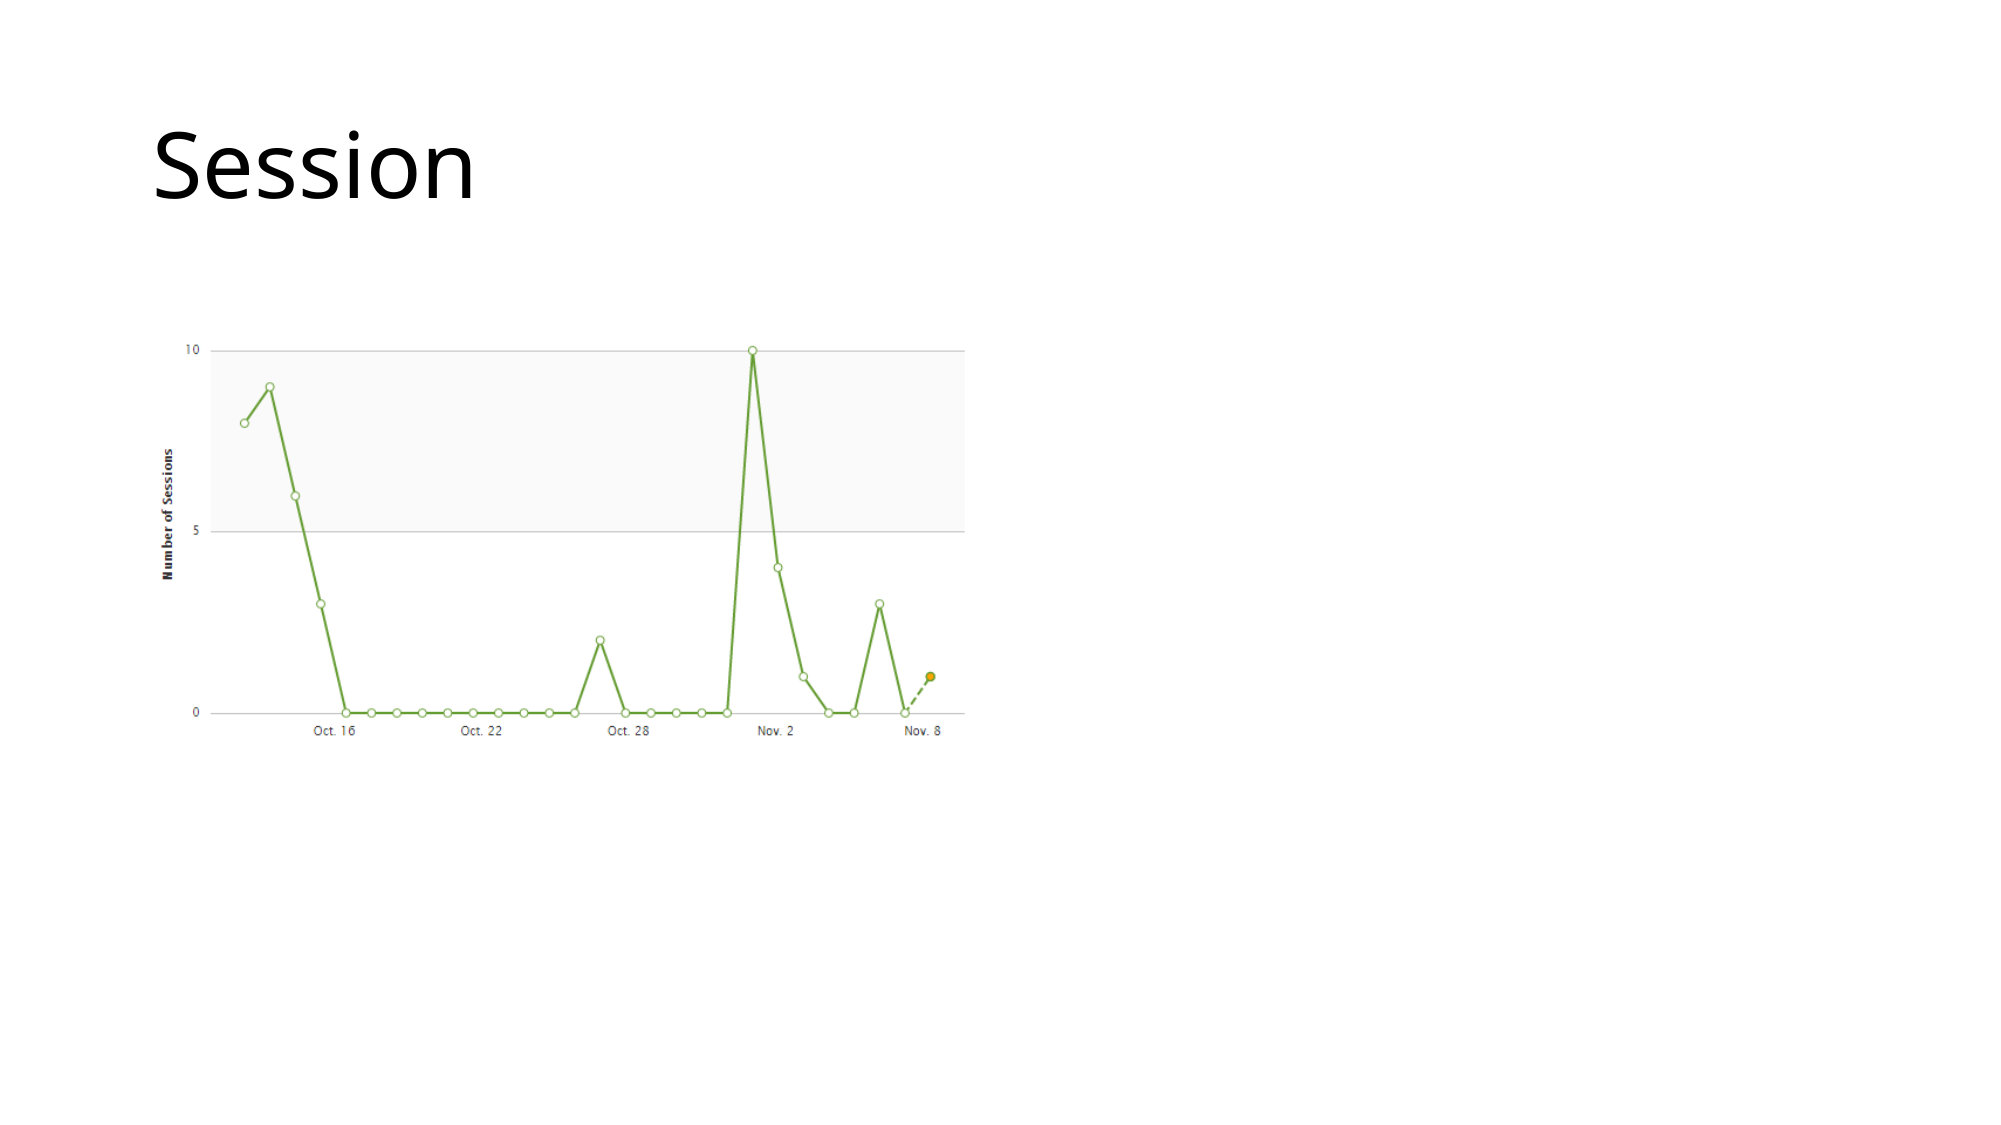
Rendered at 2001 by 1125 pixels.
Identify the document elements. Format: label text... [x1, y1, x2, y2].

picture [137, 299, 966, 753]
title Session [137, 59, 1863, 278]
